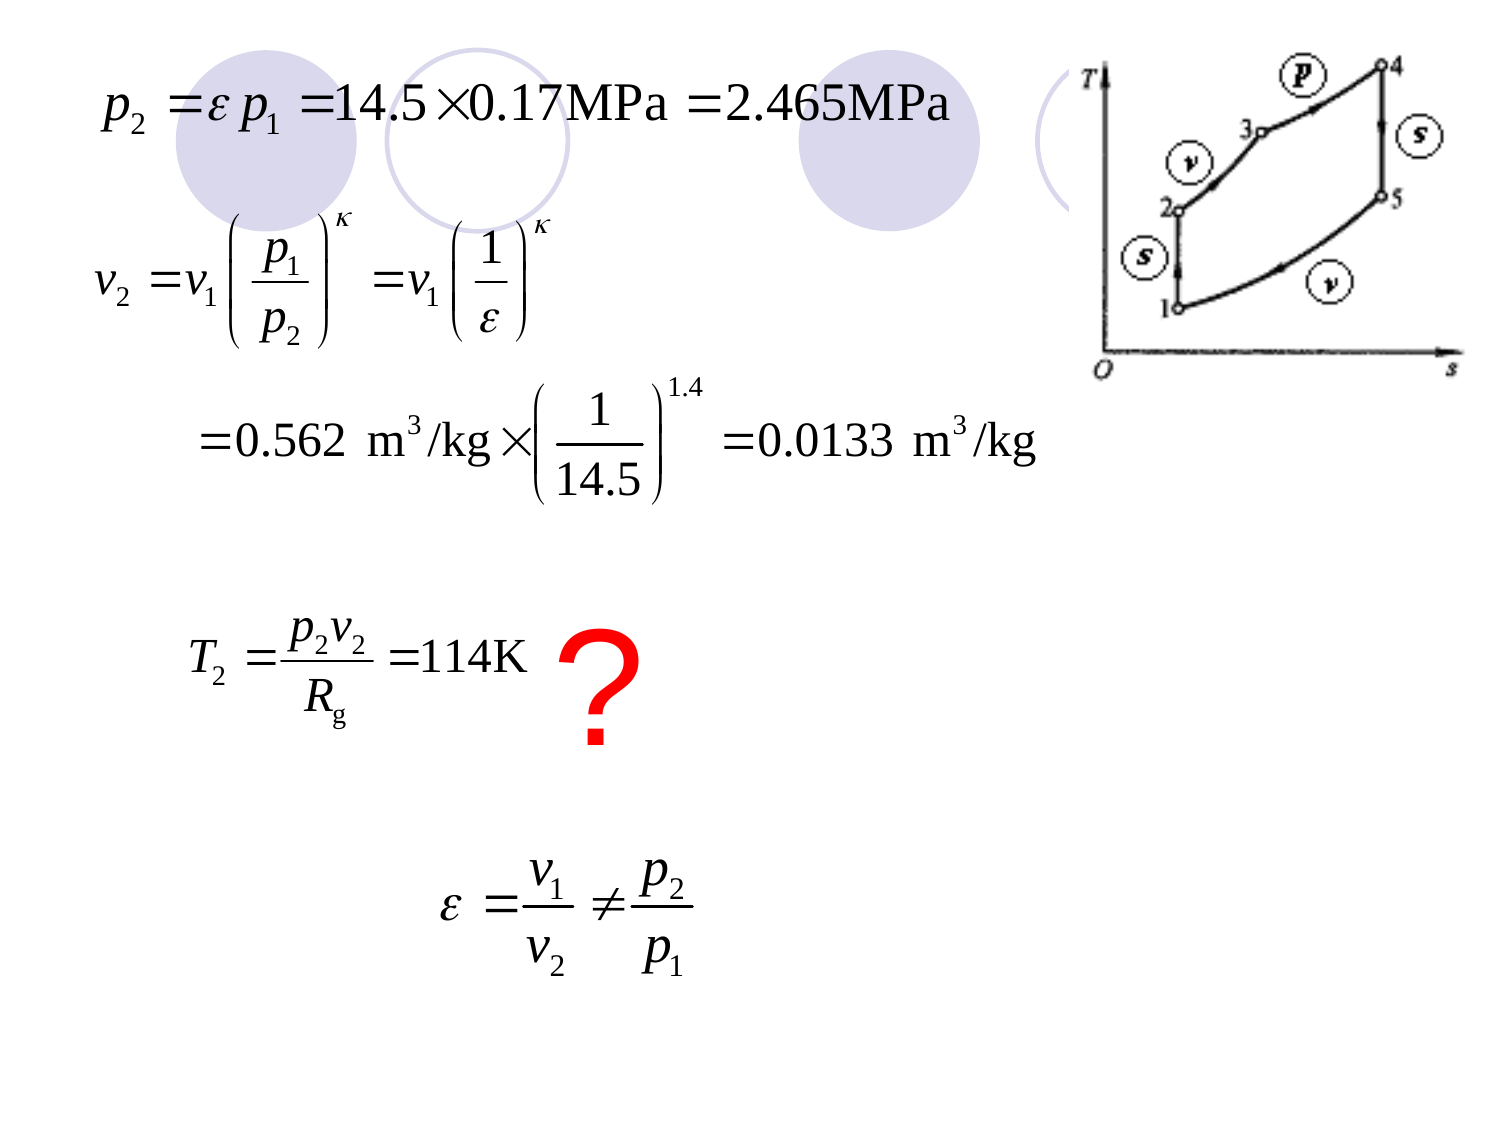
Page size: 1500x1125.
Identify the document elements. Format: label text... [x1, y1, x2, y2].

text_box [430, 833, 704, 989]
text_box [182, 595, 538, 739]
picture [1068, 30, 1489, 412]
text_box ? [537, 571, 661, 787]
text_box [88, 66, 963, 149]
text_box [87, 193, 1046, 516]
